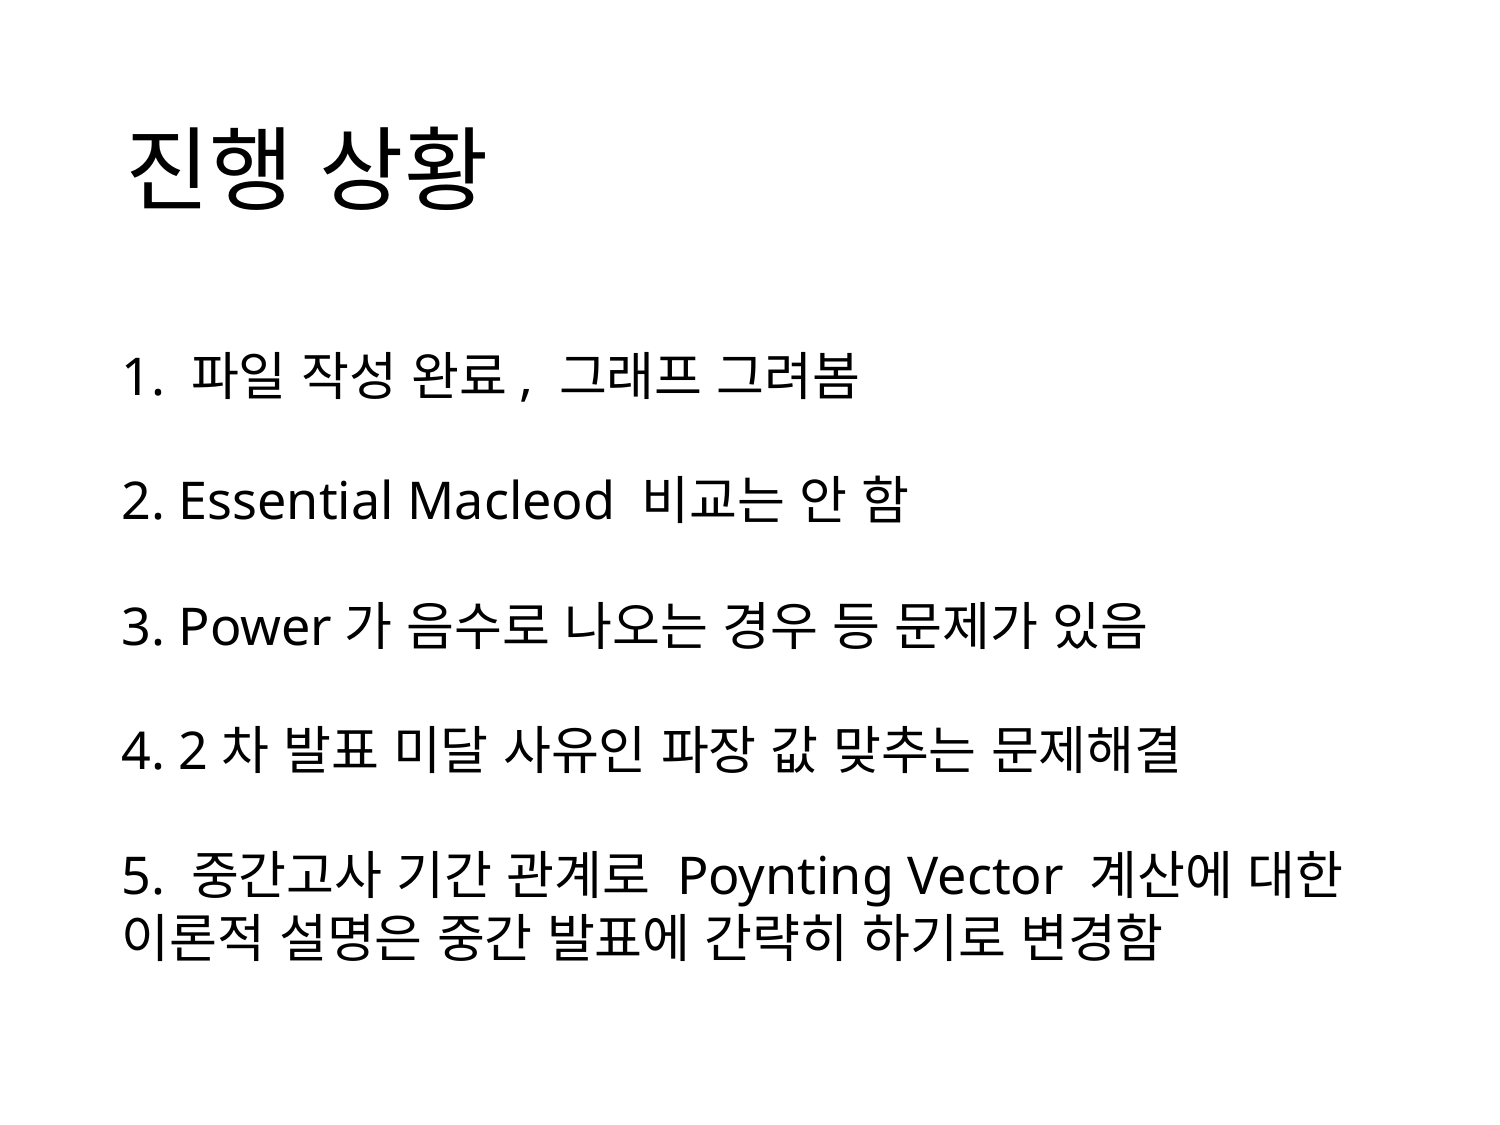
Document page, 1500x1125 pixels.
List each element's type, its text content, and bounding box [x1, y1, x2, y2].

title 진행 상황 [53, 101, 561, 232]
text_box 1. 파일 작성 완료, 그래프 그려봄 2. Essential Macleod 비교는 안 함 3. Power가 음수로 나오는 경우 등 문제가 있음 4. 2차 발표 미달 사유인 파장 값 맞추는 문제해결 5. 중간고사 기간 관계로 Poynting Vector 계산에 대한 이론적 설명은 중간 발표에 간략히 하기로 변경함 [106, 326, 1430, 1047]
